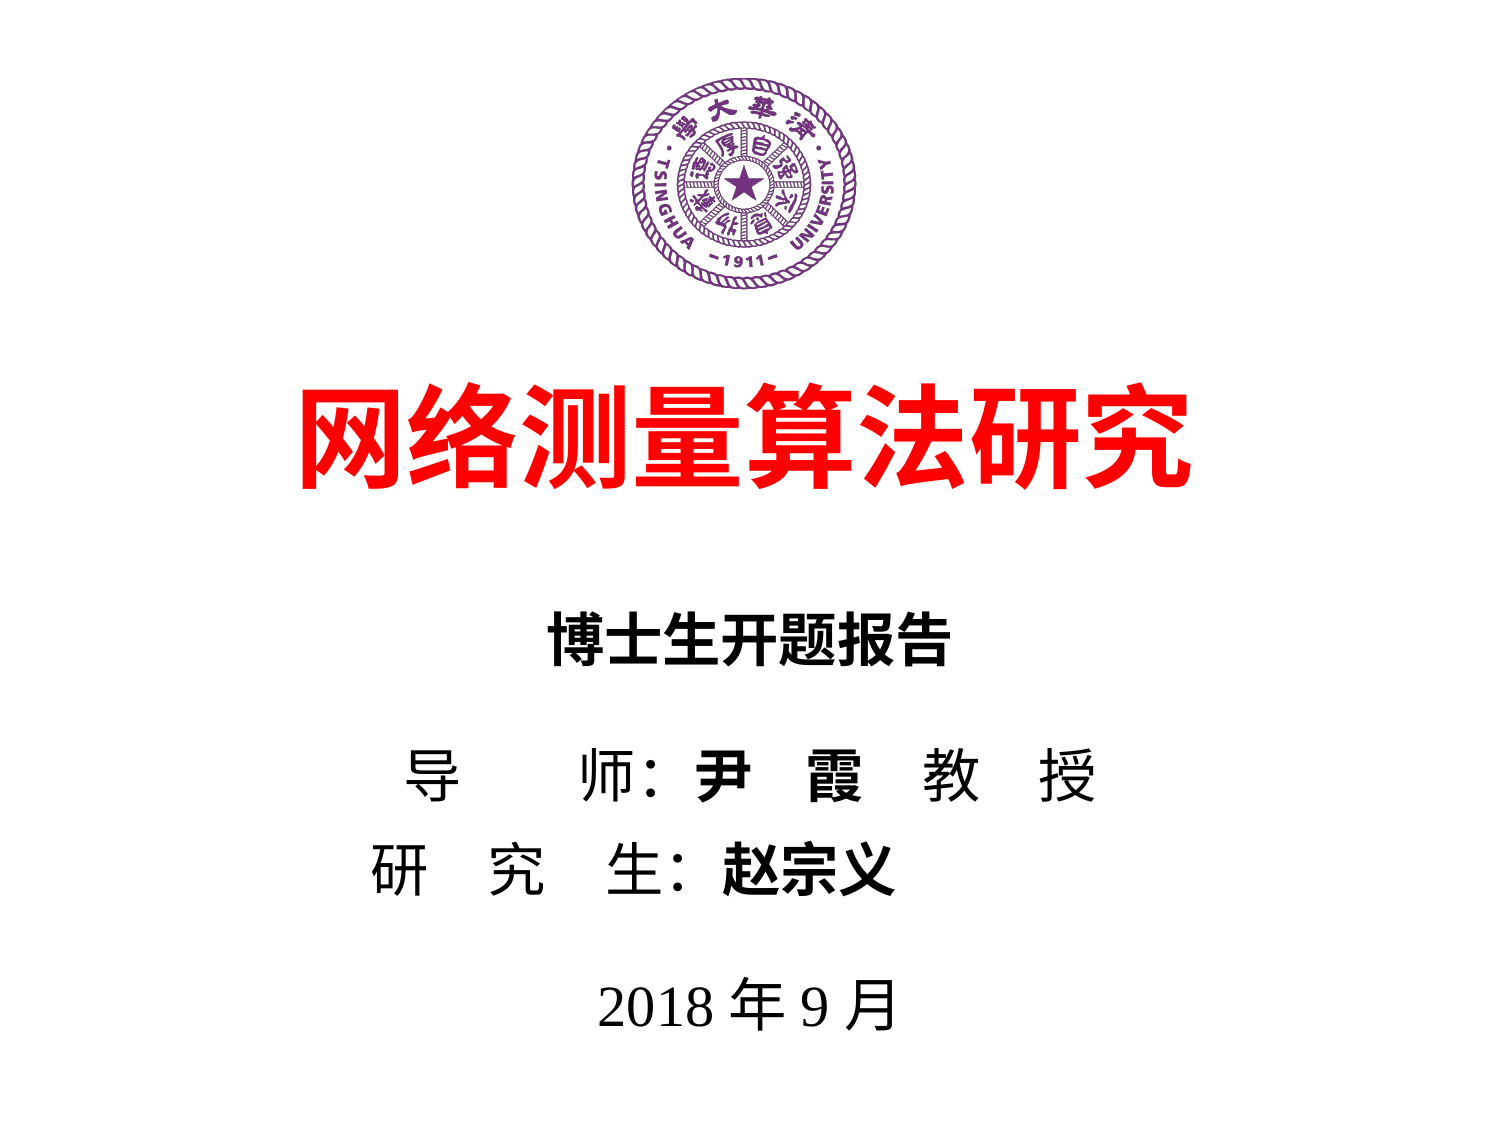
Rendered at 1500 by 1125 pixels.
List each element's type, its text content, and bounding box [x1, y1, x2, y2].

picture [631, 78, 857, 291]
title 网络测量算法研究 [206, 314, 1282, 556]
subtitle 博士生开题报告 导一一师：尹 霞一教一授 研A究A生：赵宗义一一一一 2018年9月 [225, 609, 1275, 1125]
